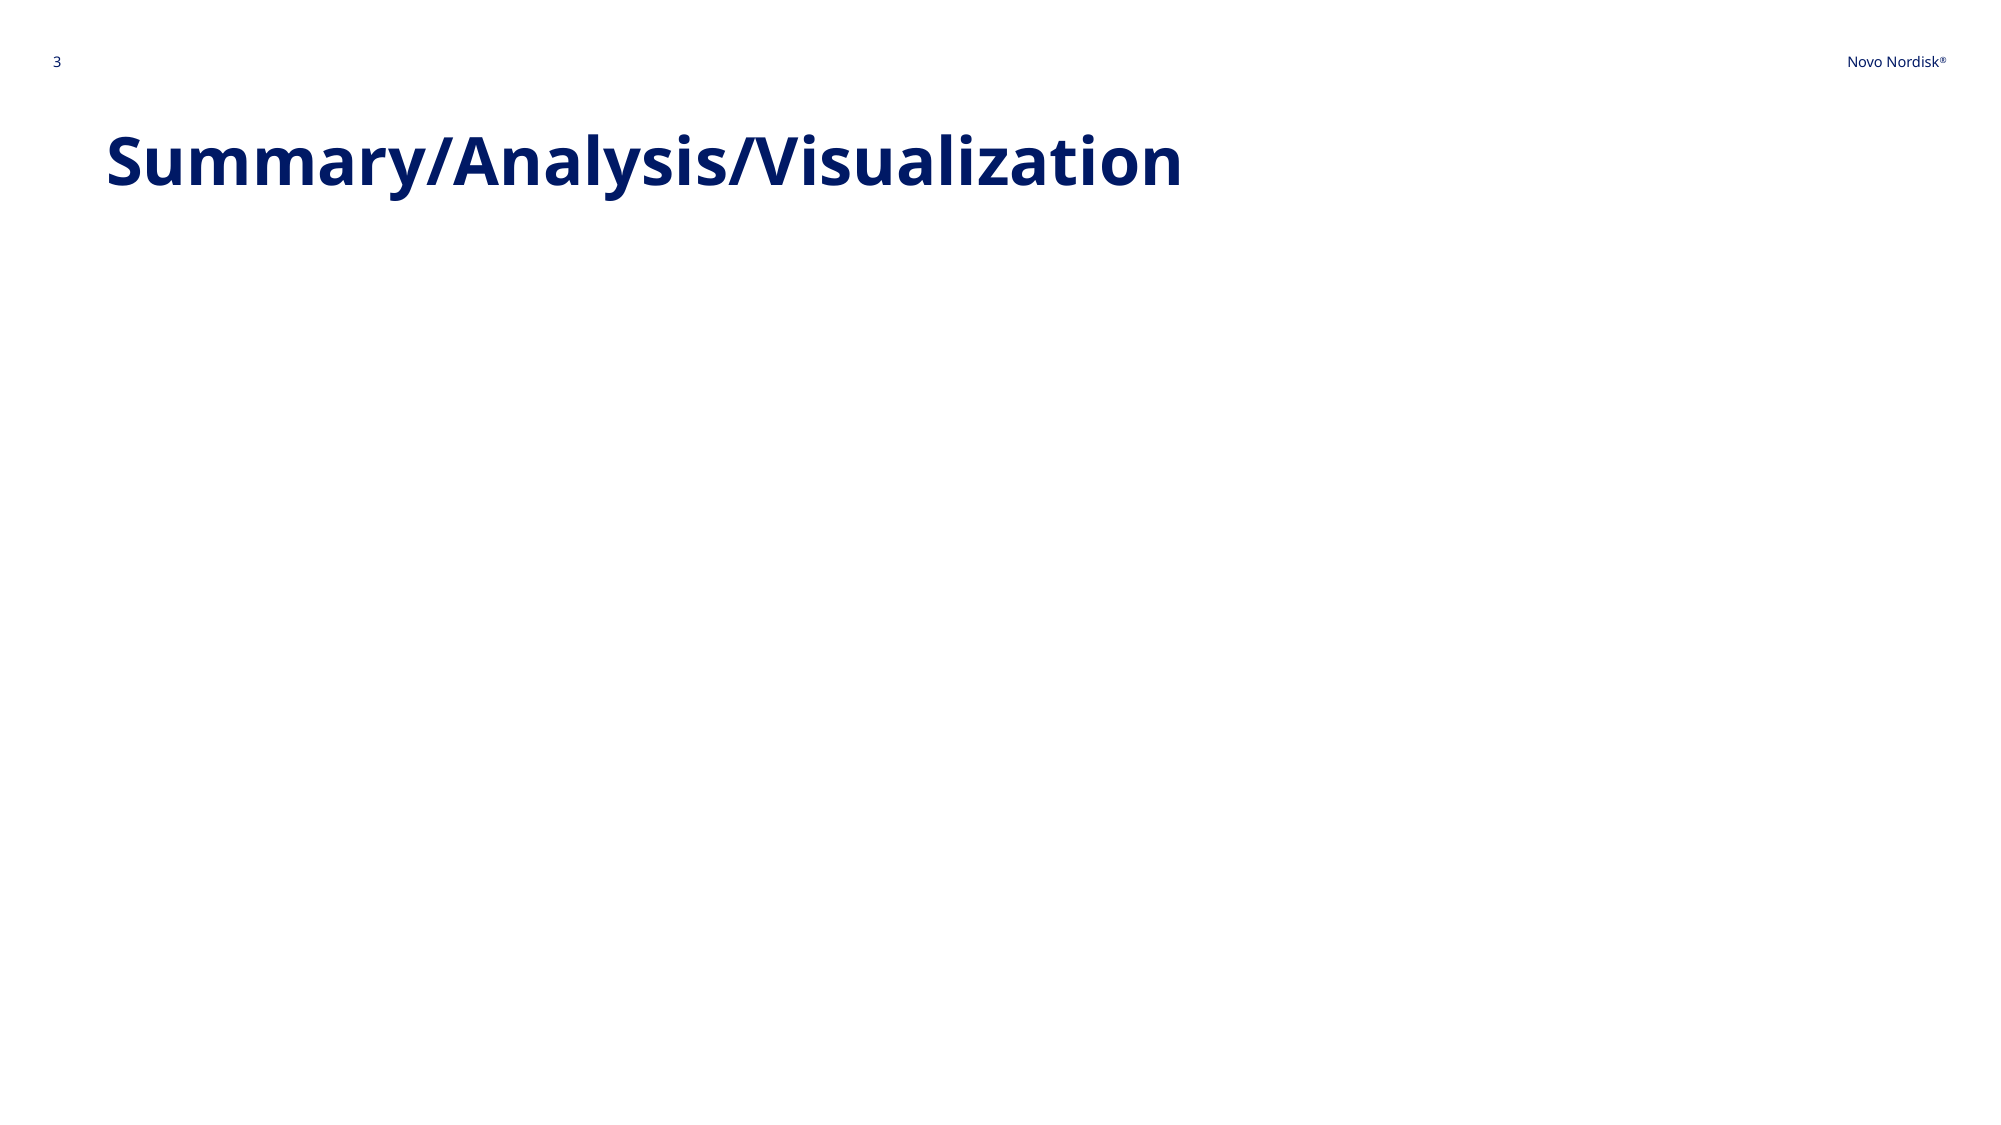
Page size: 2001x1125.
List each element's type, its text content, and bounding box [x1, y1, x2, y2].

slide_number 3 [53, 53, 107, 74]
text_box Summary/Analysis/Visualization [106, 118, 1894, 332]
